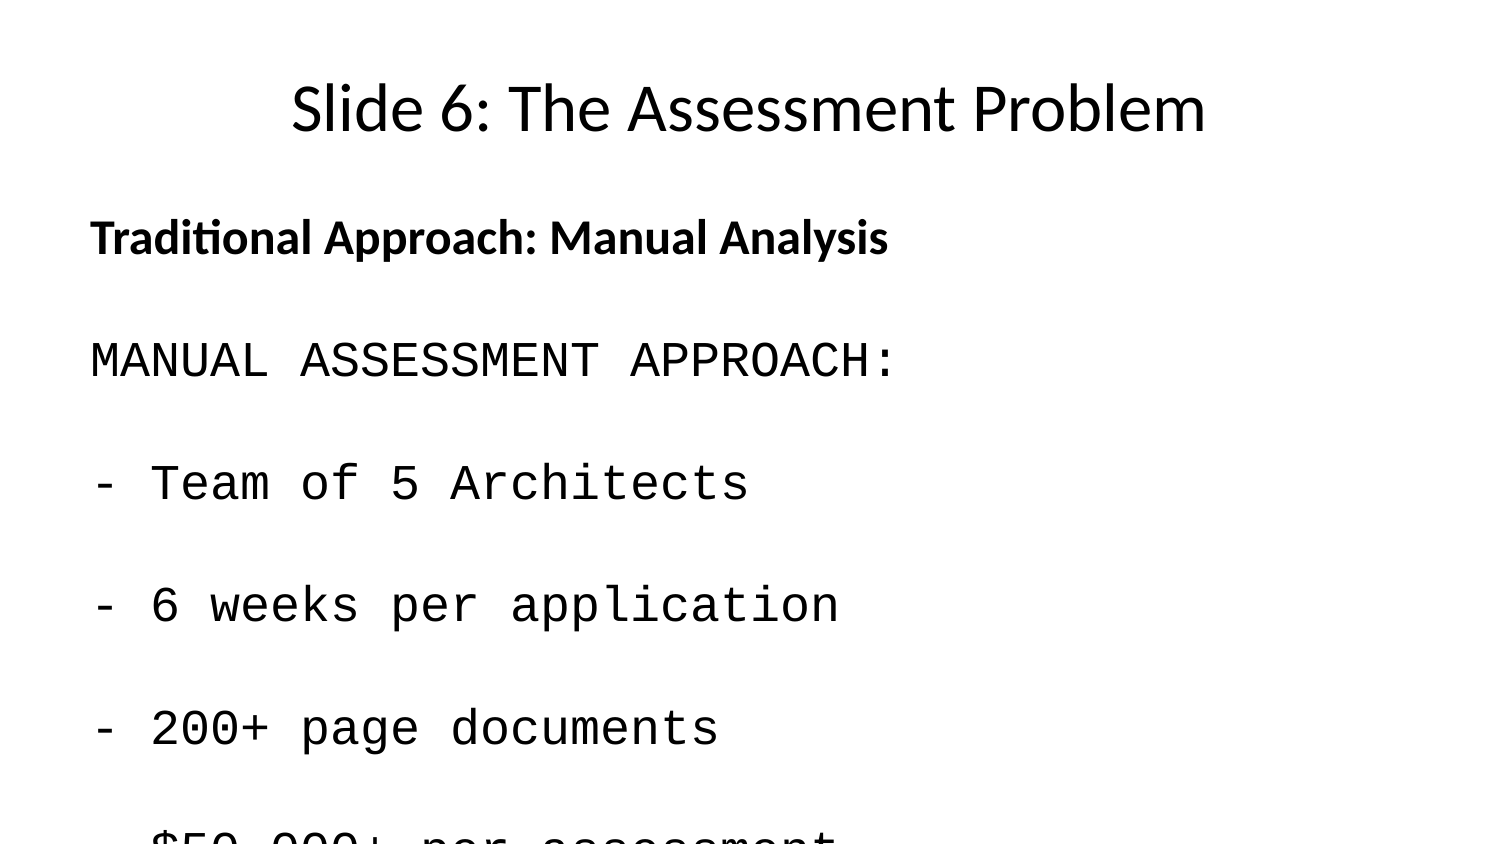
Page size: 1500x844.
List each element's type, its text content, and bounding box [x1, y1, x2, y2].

title Slide 6: The Assessment Problem [75, 33, 1425, 175]
list Traditional Approach: Manual Analysis MANUAL ASSESSMENT APPROACH: - Team of 5 Architects - 6 weeks per application - 200+ page documents - $50,000+ per assessment PROBLEMS: ├── Inconsistent Results ├── Human Error Prone ├── Doesn't Scale └── Misses Hidden Dependencies There has to be a better way… [75, 196, 1425, 754]
